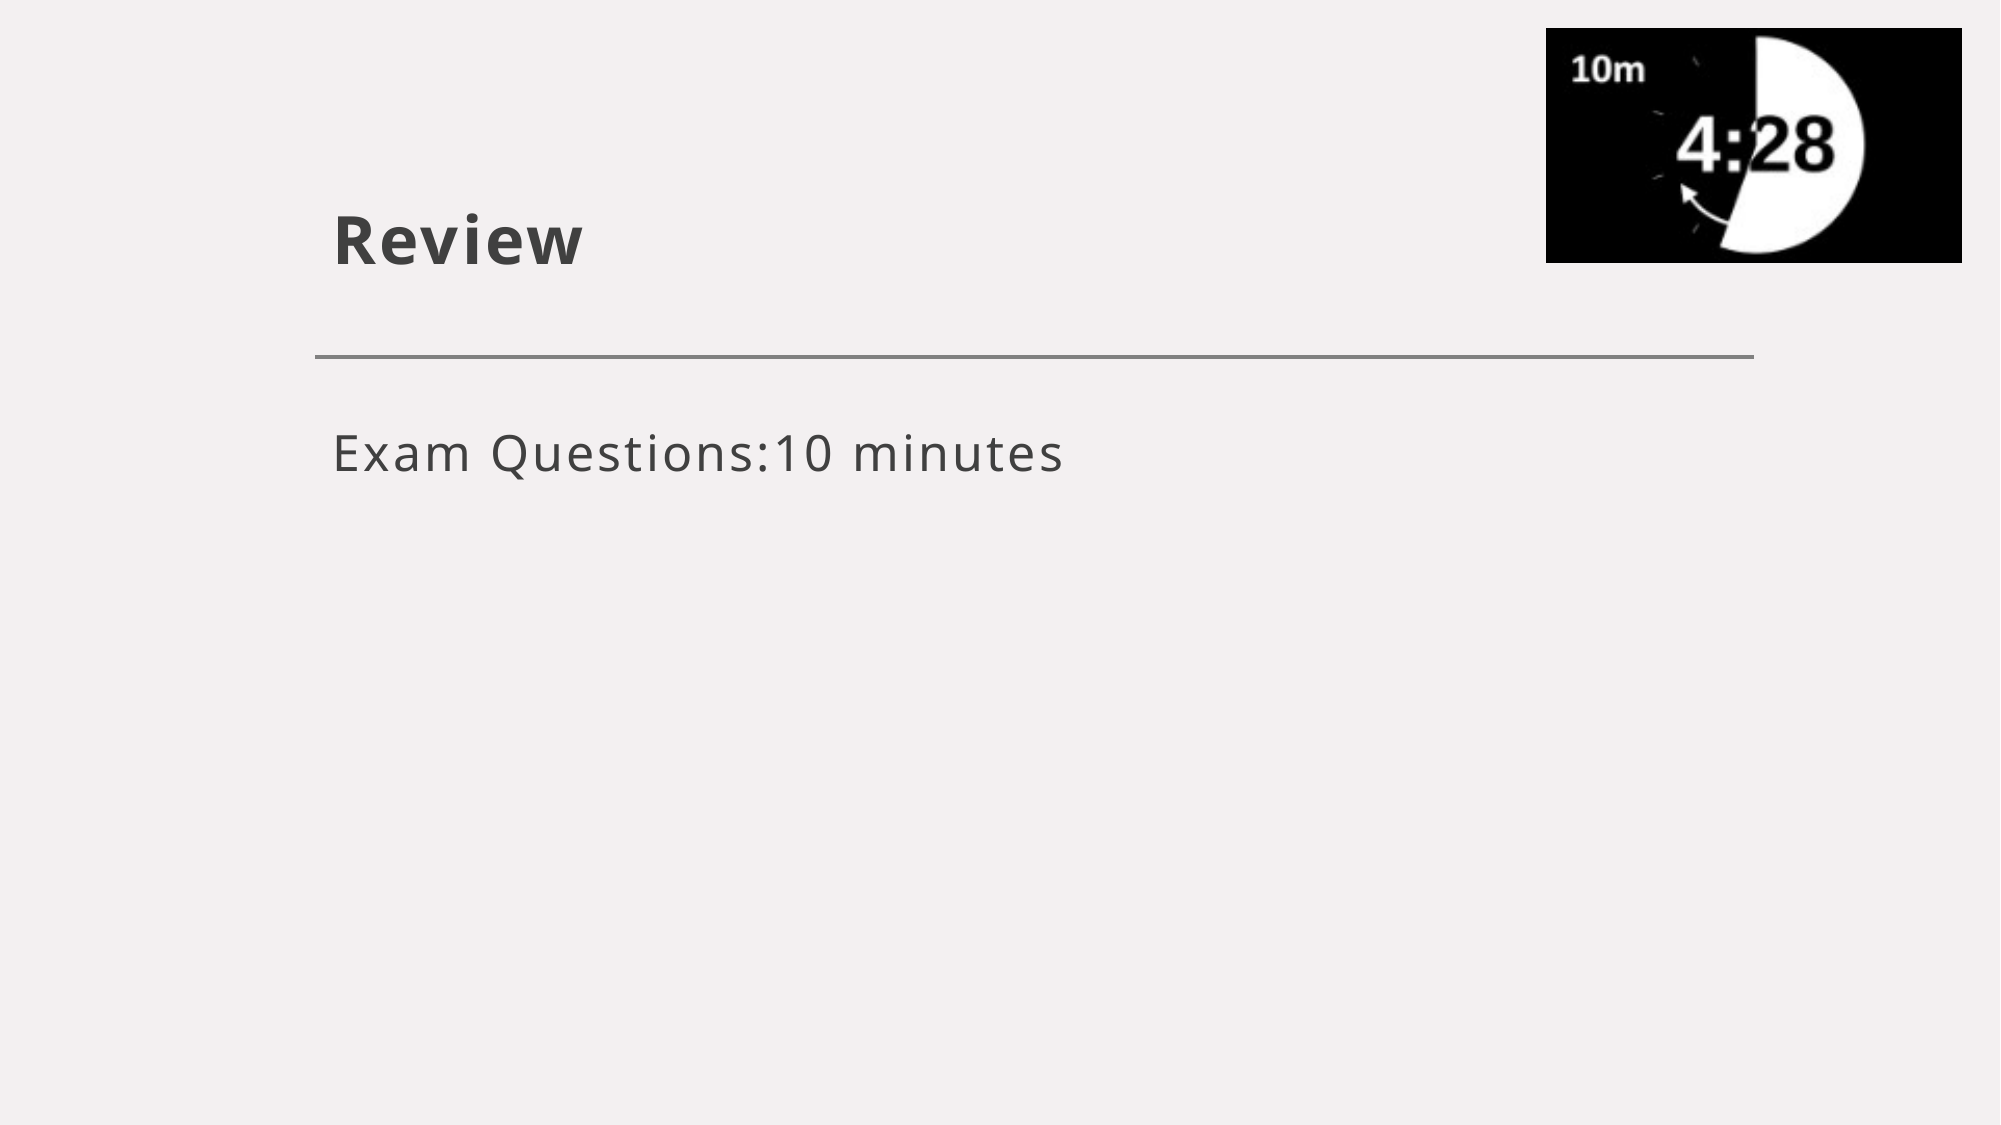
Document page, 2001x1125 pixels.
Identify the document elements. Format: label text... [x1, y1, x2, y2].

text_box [1545, 27, 1963, 264]
list Exam Questions:10 minutes [315, 379, 1972, 1110]
title Review [315, 72, 1754, 294]
